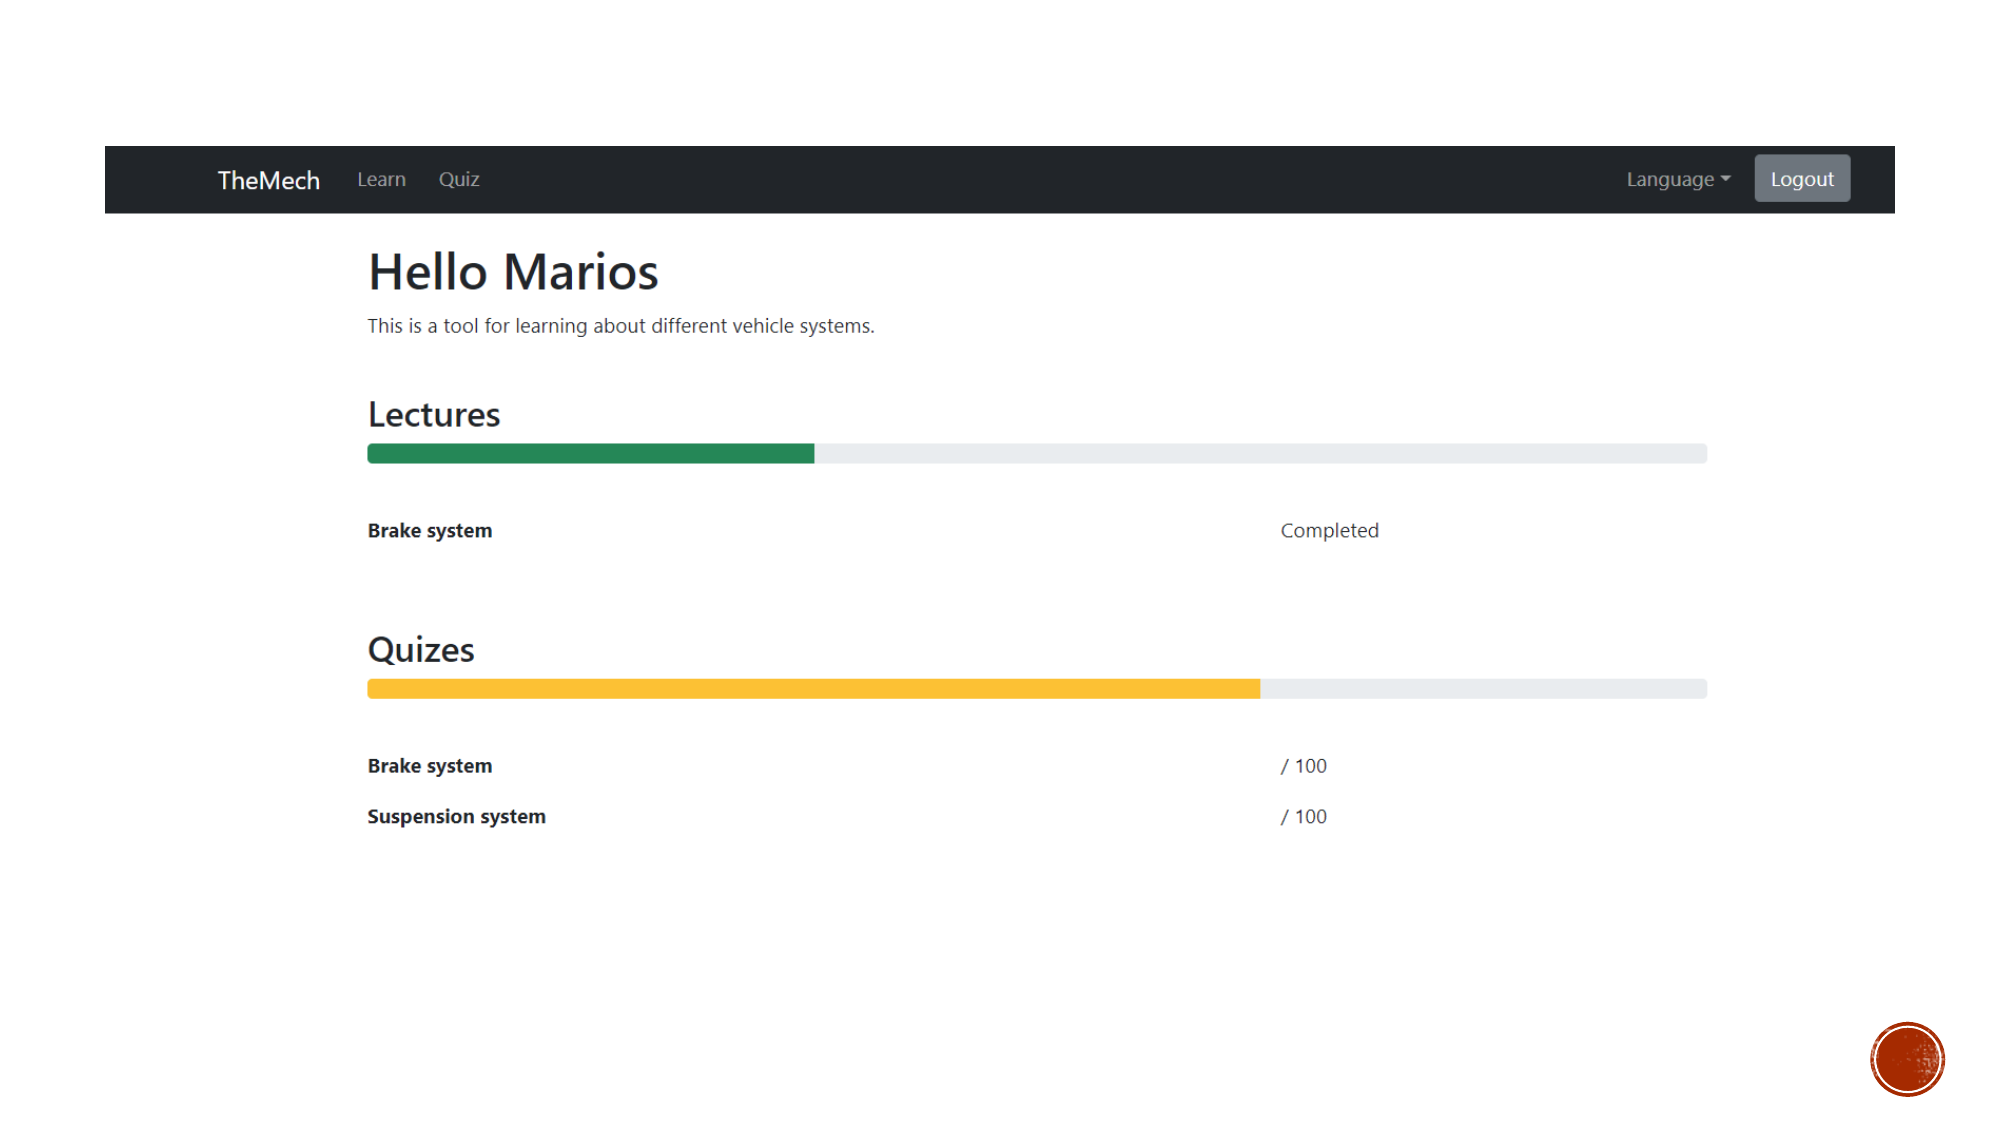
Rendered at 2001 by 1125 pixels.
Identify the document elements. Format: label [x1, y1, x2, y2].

picture [105, 147, 1893, 951]
